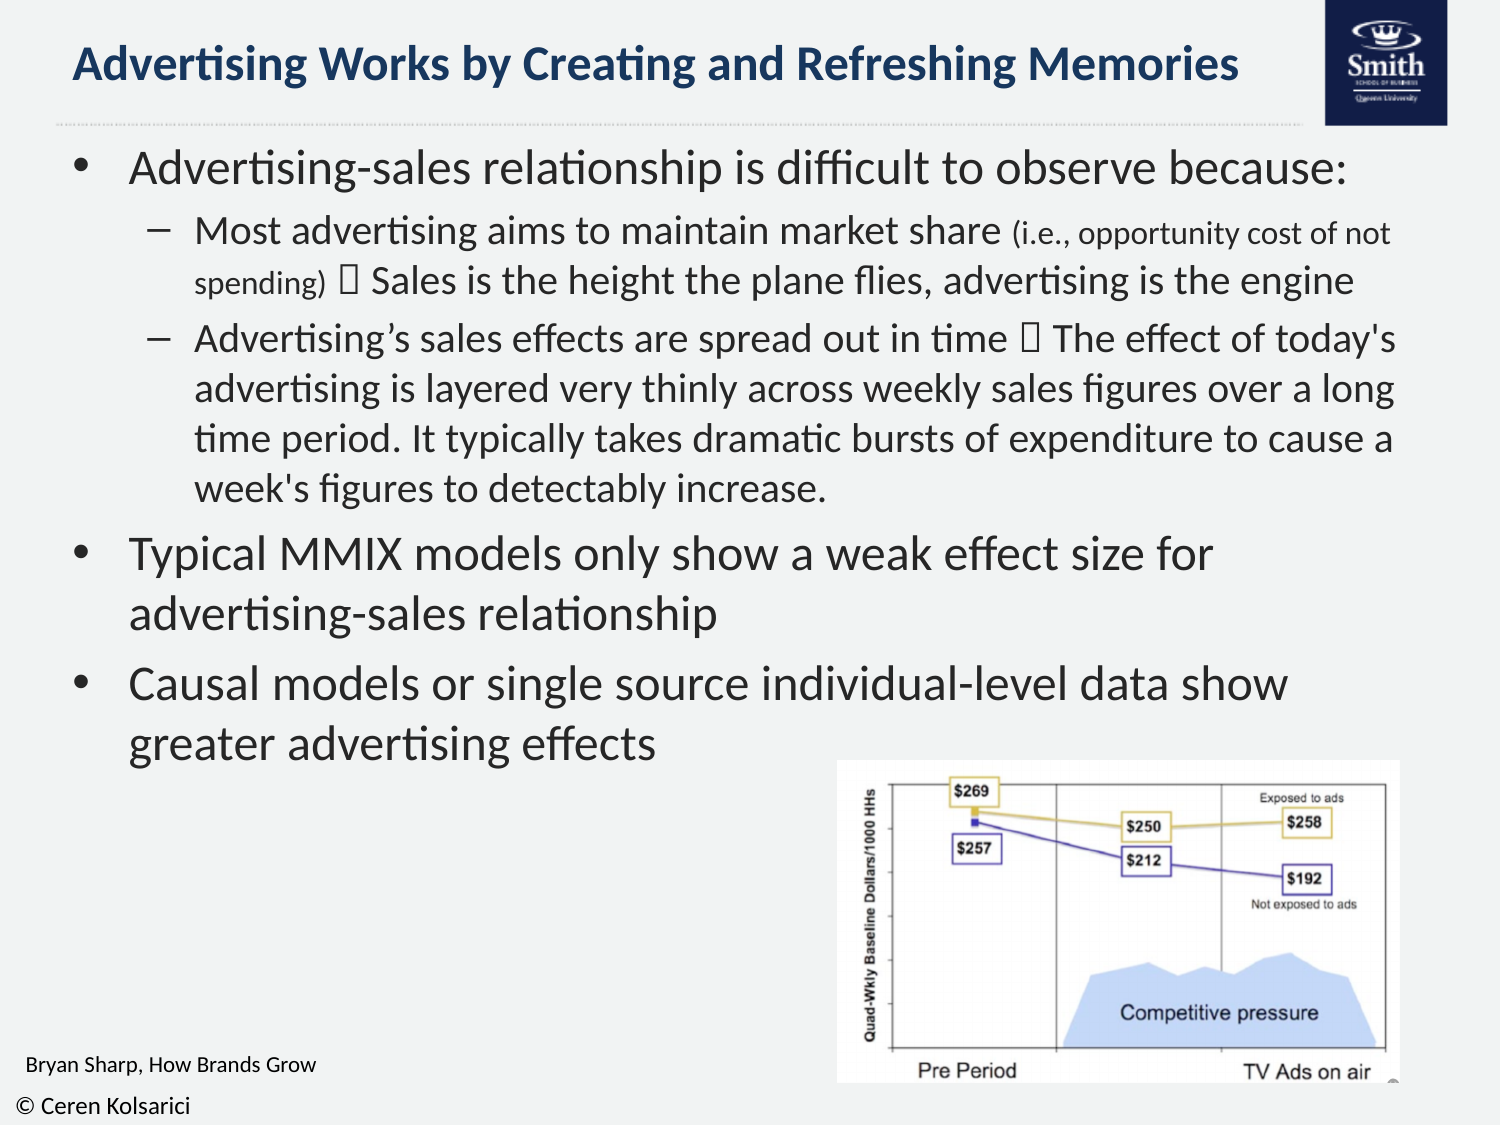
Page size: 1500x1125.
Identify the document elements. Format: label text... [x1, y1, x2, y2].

footer © Ceren Kolsarici [0, 1082, 811, 1125]
title Advertising Works by Creating and Refreshing Memories [57, 7, 1288, 114]
list Advertising-sales relationship is difficult to observe because: Most advertising aims to maintain market share (i.e., opportunity cost of not spending)  Sales is the height the plane flies, advertising is the engine Advertising’s sales effects are spread out in time  The effect of today's advertising is layered very thinly across weekly sales figures over a long time period. It typically takes dramatic bursts of expenditure to cause a week's figures to detectably increase. Typical MMIX models only show a weak effect size for advertising-sales relationship Causal models or single source individual-level data show greater advertising effects [57, 126, 1443, 1035]
text_box Bryan Sharp, How Brands Grow [10, 1042, 333, 1085]
picture [837, 759, 1401, 1083]
